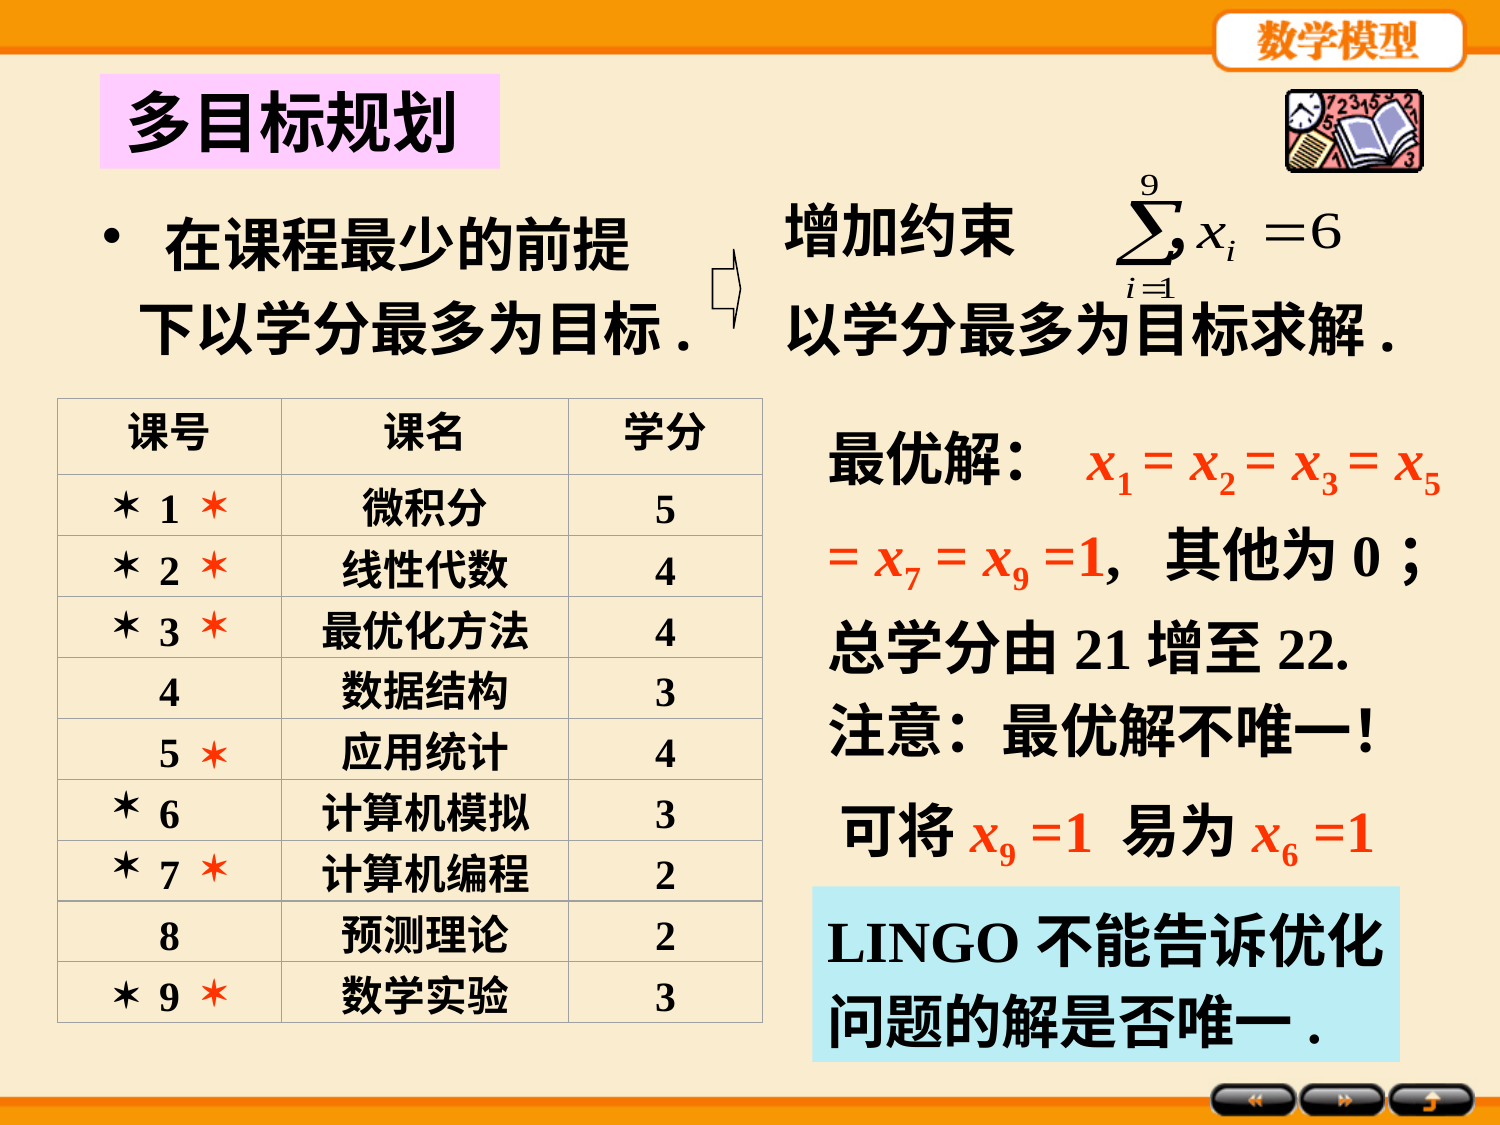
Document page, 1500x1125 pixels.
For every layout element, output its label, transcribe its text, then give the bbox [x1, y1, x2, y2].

text_box 可将x9 =1 易为x6 =1 [824, 786, 1413, 881]
text_box 最优解： x1 = x2 = x3 = x5 = x7 = x9 =1, 其他为0；总学分由21增至22. [812, 398, 1500, 689]
text_box 多目标规划 [99, 73, 500, 169]
text_box 注意：最优解不唯一！ [812, 686, 1471, 772]
text_box 在课程最少的前提下以学分最多为目标. [87, 186, 703, 370]
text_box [1285, 89, 1424, 173]
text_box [187, 461, 263, 1025]
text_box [712, 161, 1471, 378]
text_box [57, 398, 763, 1027]
picture [0, 0, 1500, 1125]
text_box LINGO不能告诉优化问题的解是否唯一. [812, 886, 1400, 1062]
